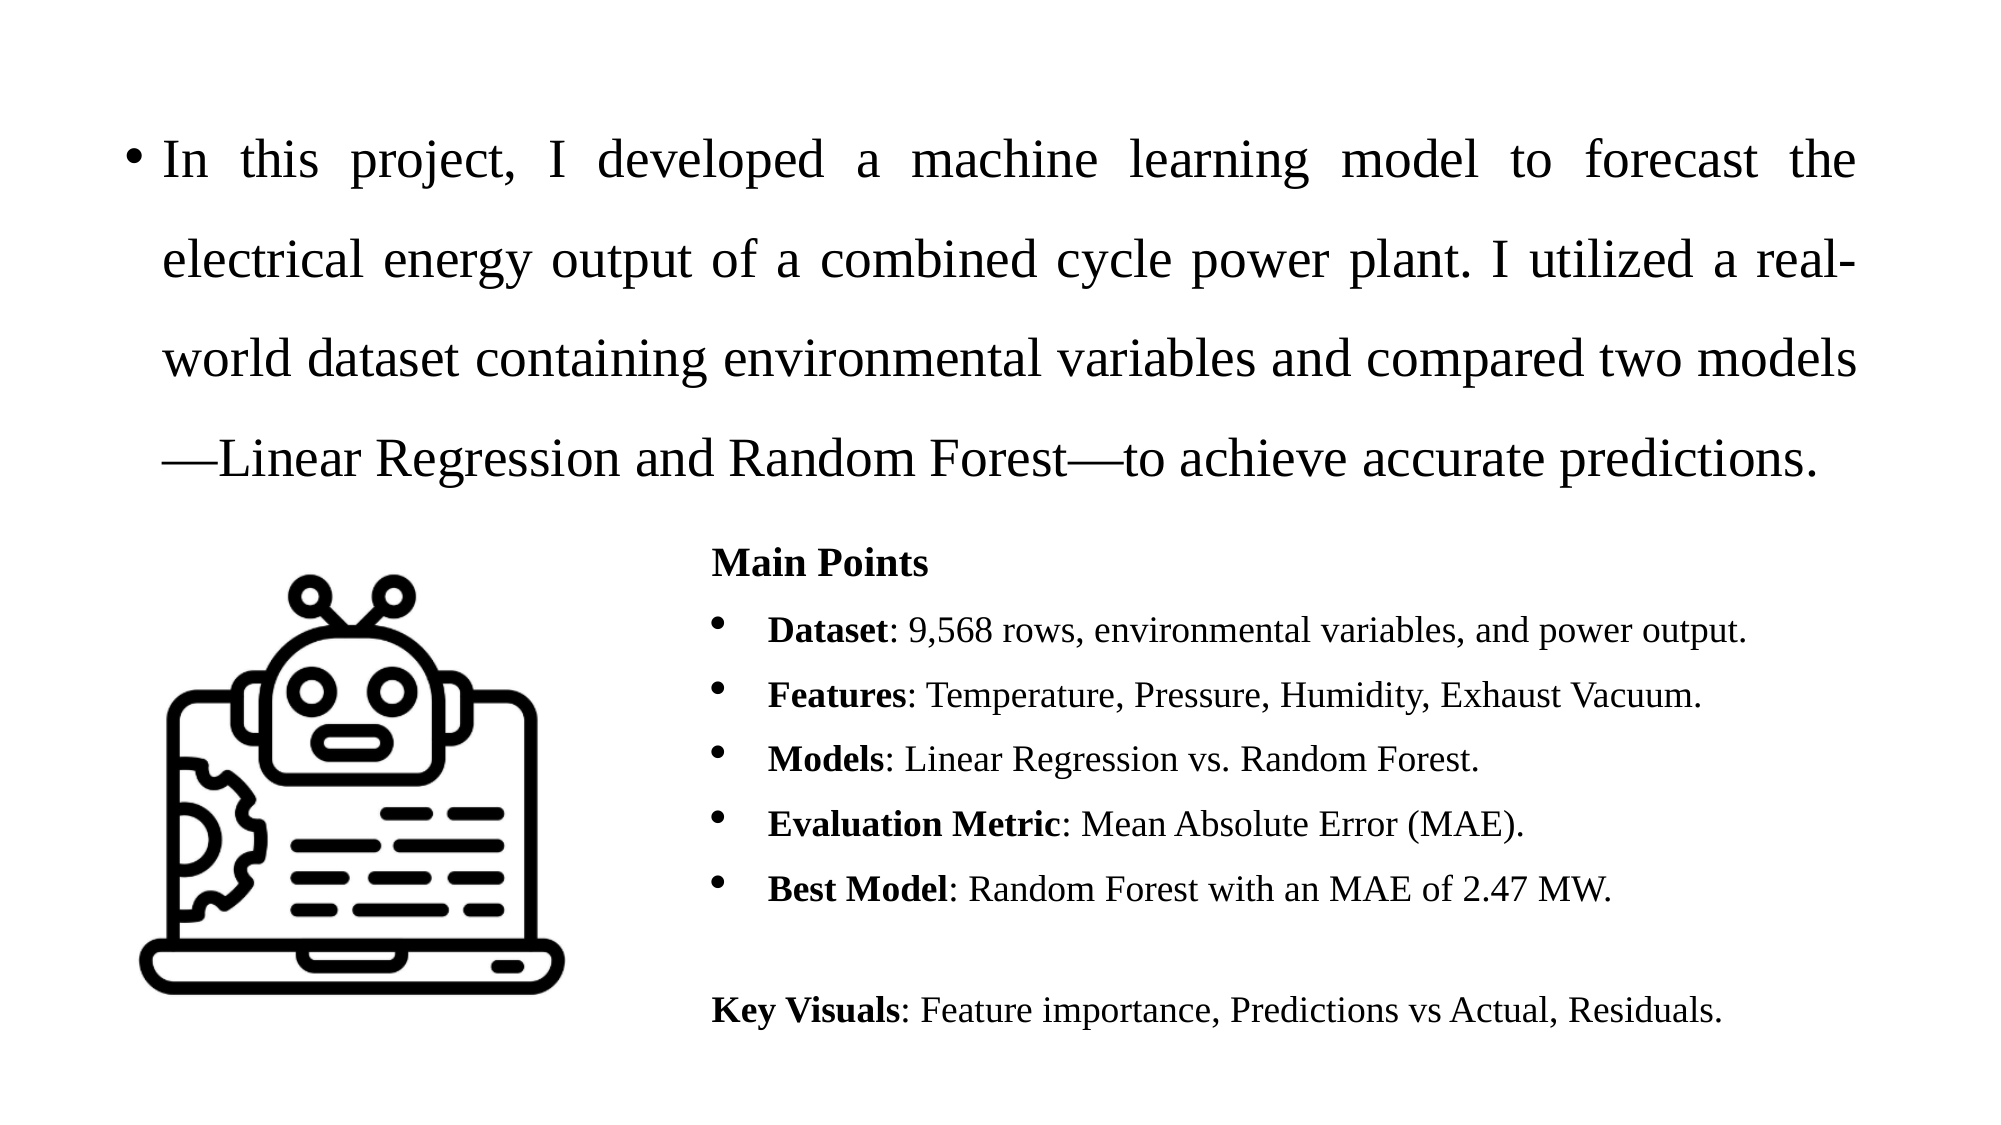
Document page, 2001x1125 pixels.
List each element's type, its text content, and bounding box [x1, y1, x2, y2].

picture [133, 562, 573, 999]
list In this project, I developed a machine learning model to forecast the electrical energy output of a combined cycle power plant. I utilized a real-world dataset containing environmental variables and compared two models—Linear Regression and Random Forest—to achieve accurate predictions. [109, 81, 1875, 506]
text_box Main Points Dataset: 9,568 rows, environmental variables, and power output. Features: Temperature, Pressure, Humidity, Exhaust Vacuum. Models: Linear Regression vs. Random Forest. Evaluation Metric: Mean Absolute Error (MAE). Best Model: Random Forest with an MAE of 2.47 MW. Key Visuals: Feature importance, Predictions vs Actual, Residuals. [696, 524, 1921, 1038]
